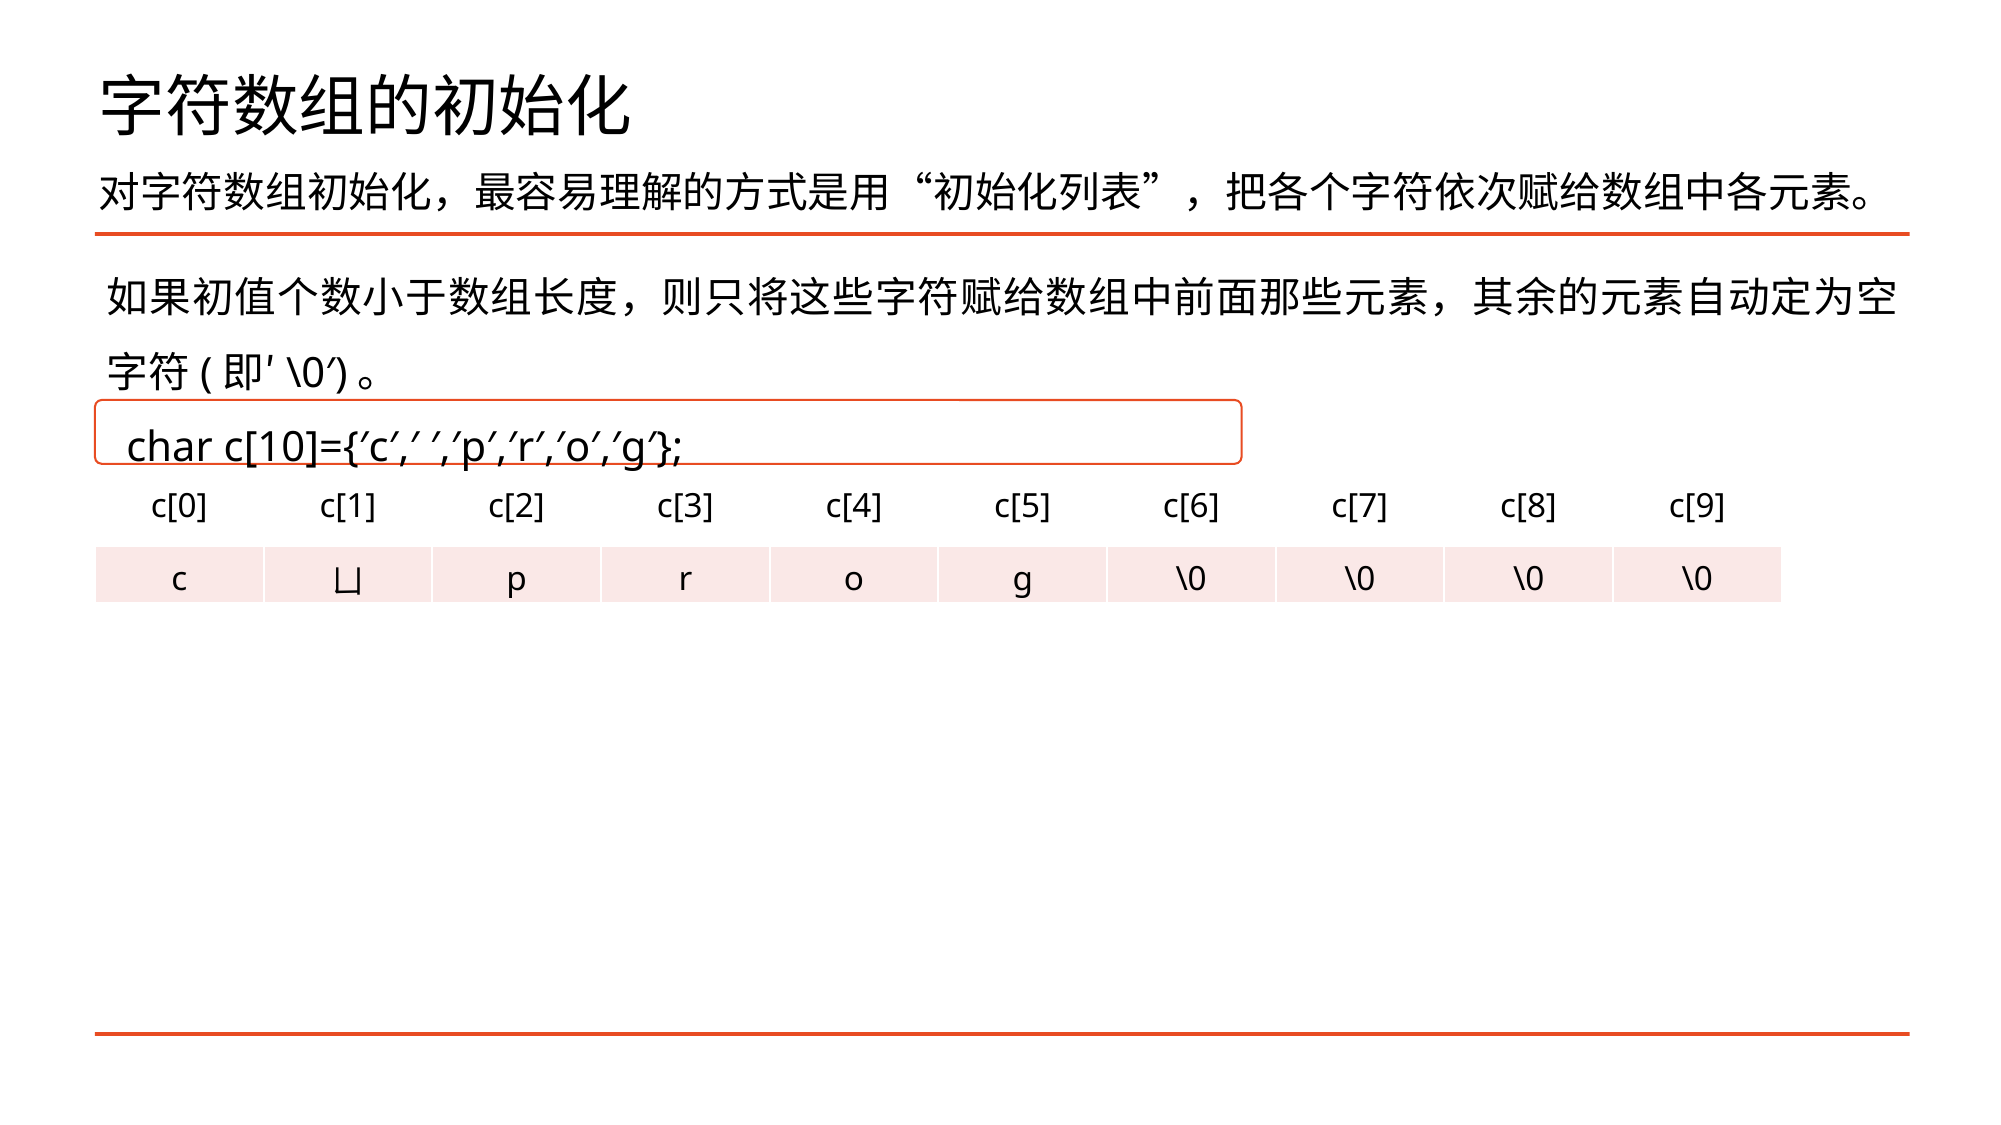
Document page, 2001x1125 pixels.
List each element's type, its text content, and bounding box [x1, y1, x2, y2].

table_header c[4] [770, 474, 938, 547]
table_header c[0] [95, 474, 264, 547]
table_cell p [433, 547, 600, 602]
table_cell c [96, 547, 263, 602]
text_box 对字符数组初始化，最容易理解的方式是用“初始化列表”，把各个字符依次赋给数组中各元素。 [83, 158, 1910, 224]
table_header c[1] [264, 474, 432, 547]
table_cell g [939, 547, 1106, 602]
table_header c[3] [601, 474, 770, 547]
table_cell \0 [1445, 547, 1612, 602]
table_cell r [602, 547, 769, 602]
table_header c[2] [432, 474, 601, 547]
text_box char c[10]={′c′,′ ′,′p′,′r′,′o′,′g′}; [93, 398, 1243, 465]
table_header c[6] [1107, 474, 1276, 547]
table_cell \0 [1108, 547, 1275, 602]
table_cell \0 [1614, 547, 1781, 602]
table_header c[9] [1613, 474, 1782, 547]
table_cell ㄩ [265, 547, 431, 602]
table_header c[5] [938, 474, 1107, 547]
table_cell \0 [1277, 547, 1443, 602]
title 字符数组的初始化 [83, 0, 1056, 158]
table_header c[7] [1276, 474, 1444, 547]
table_header c[8] [1444, 474, 1613, 547]
table_cell o [771, 547, 937, 602]
